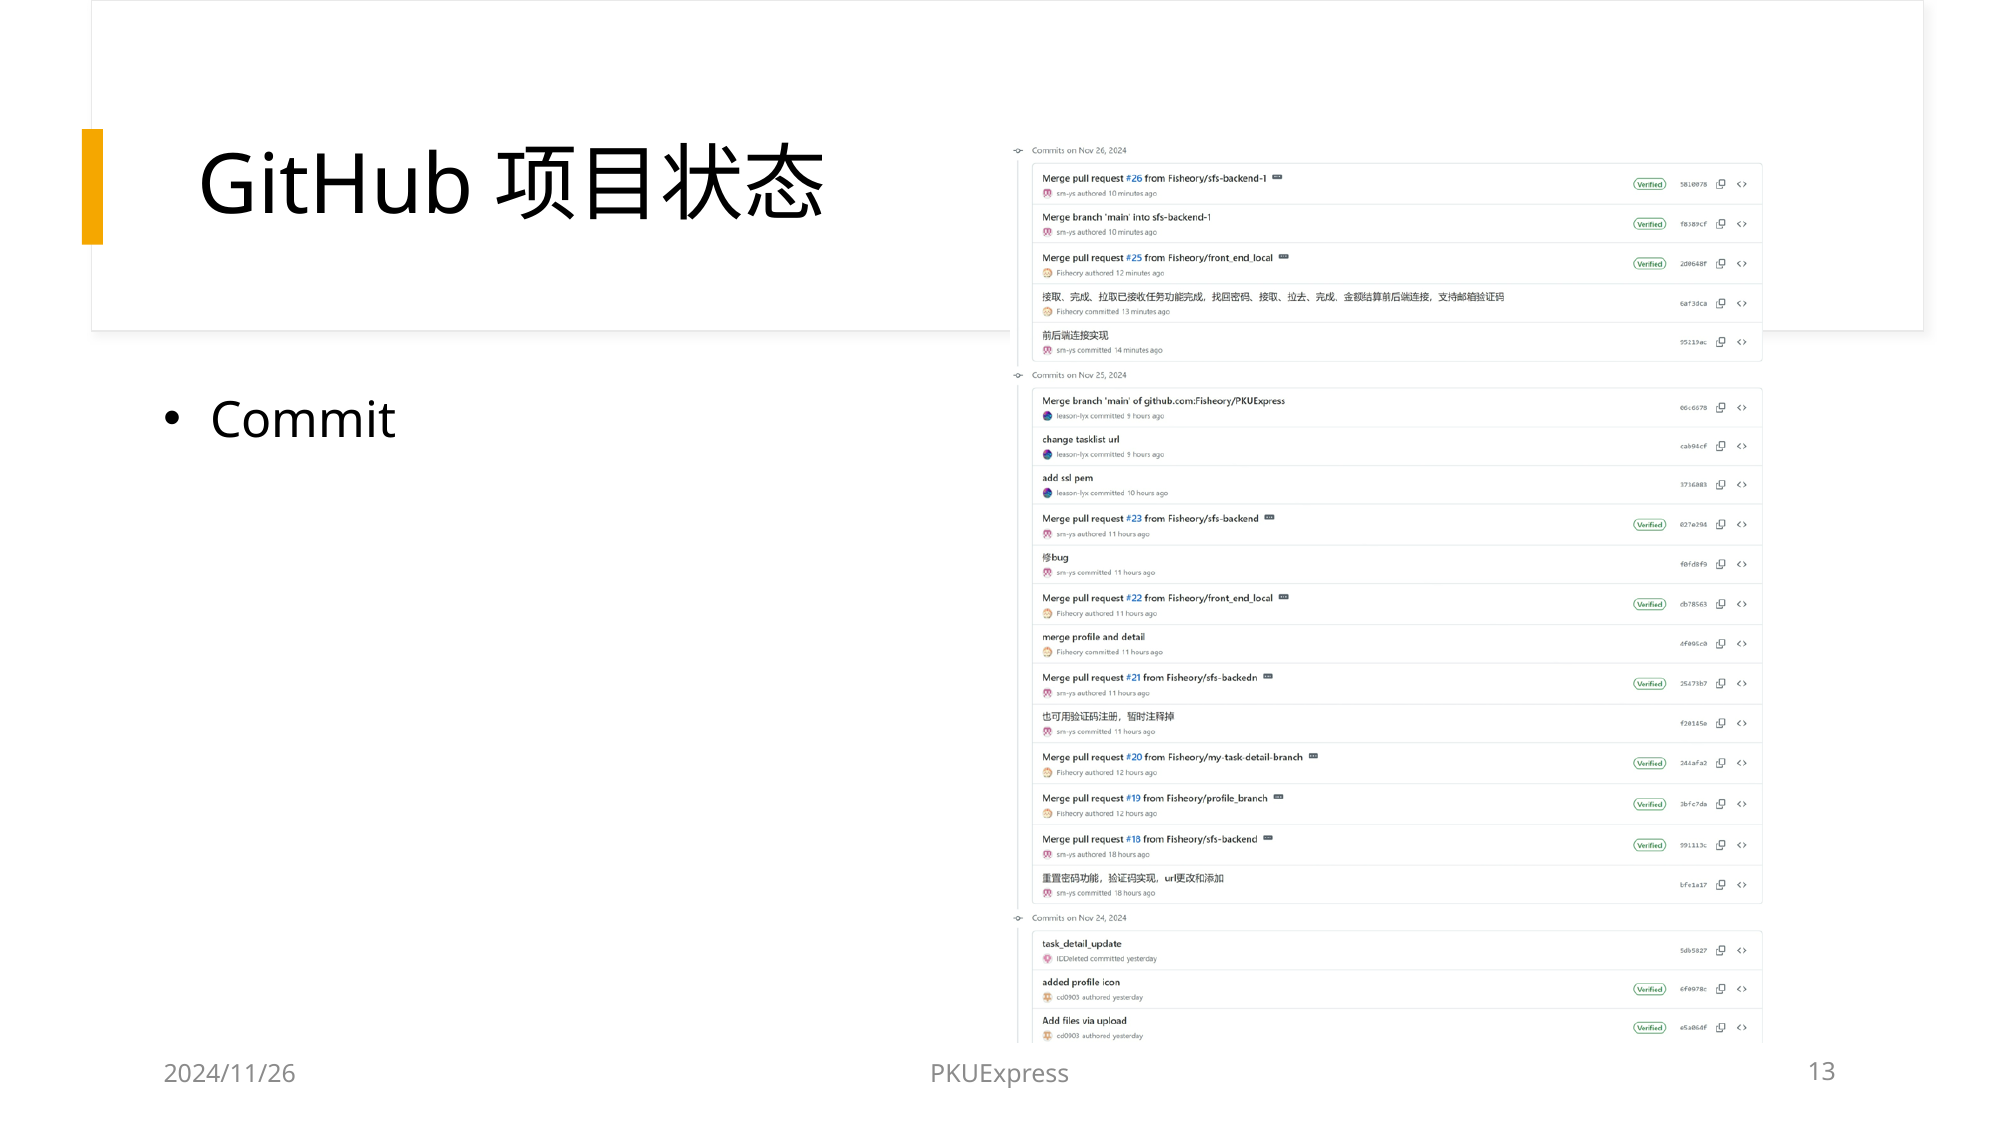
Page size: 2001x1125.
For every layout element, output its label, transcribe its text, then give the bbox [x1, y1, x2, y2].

title GitHub项目状态 [183, 90, 1851, 284]
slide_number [148, 1042, 599, 1103]
picture [1010, 136, 1763, 1043]
footer PKUExpress [662, 1042, 1338, 1103]
slide_number 13 [1401, 1042, 1851, 1103]
text_box Commit [148, 379, 816, 455]
